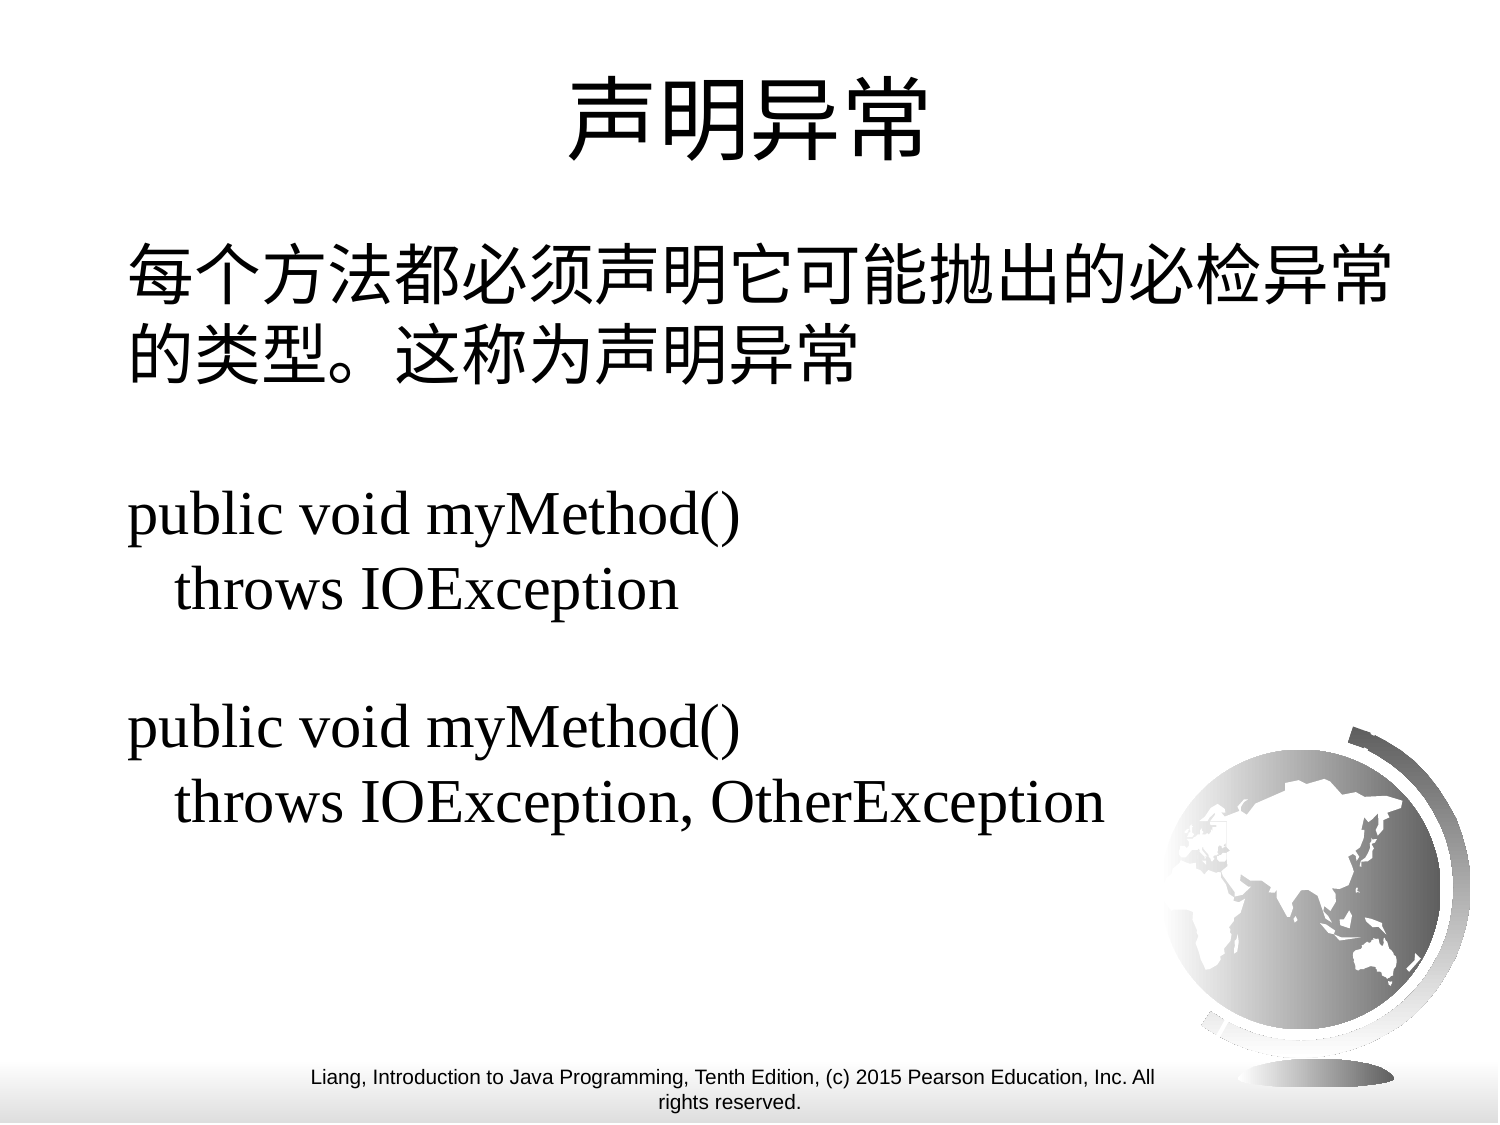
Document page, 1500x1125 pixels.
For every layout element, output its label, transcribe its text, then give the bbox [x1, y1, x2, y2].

slide_number [1074, 1049, 1388, 1125]
list 每个方法都必须声明它可能抛出的必检异常的类型。这称为声明异常 public void myMethod() throws IOException public void myMethod() throws IOException, OtherException [112, 224, 1438, 938]
title 声明异常 [112, 0, 1388, 224]
